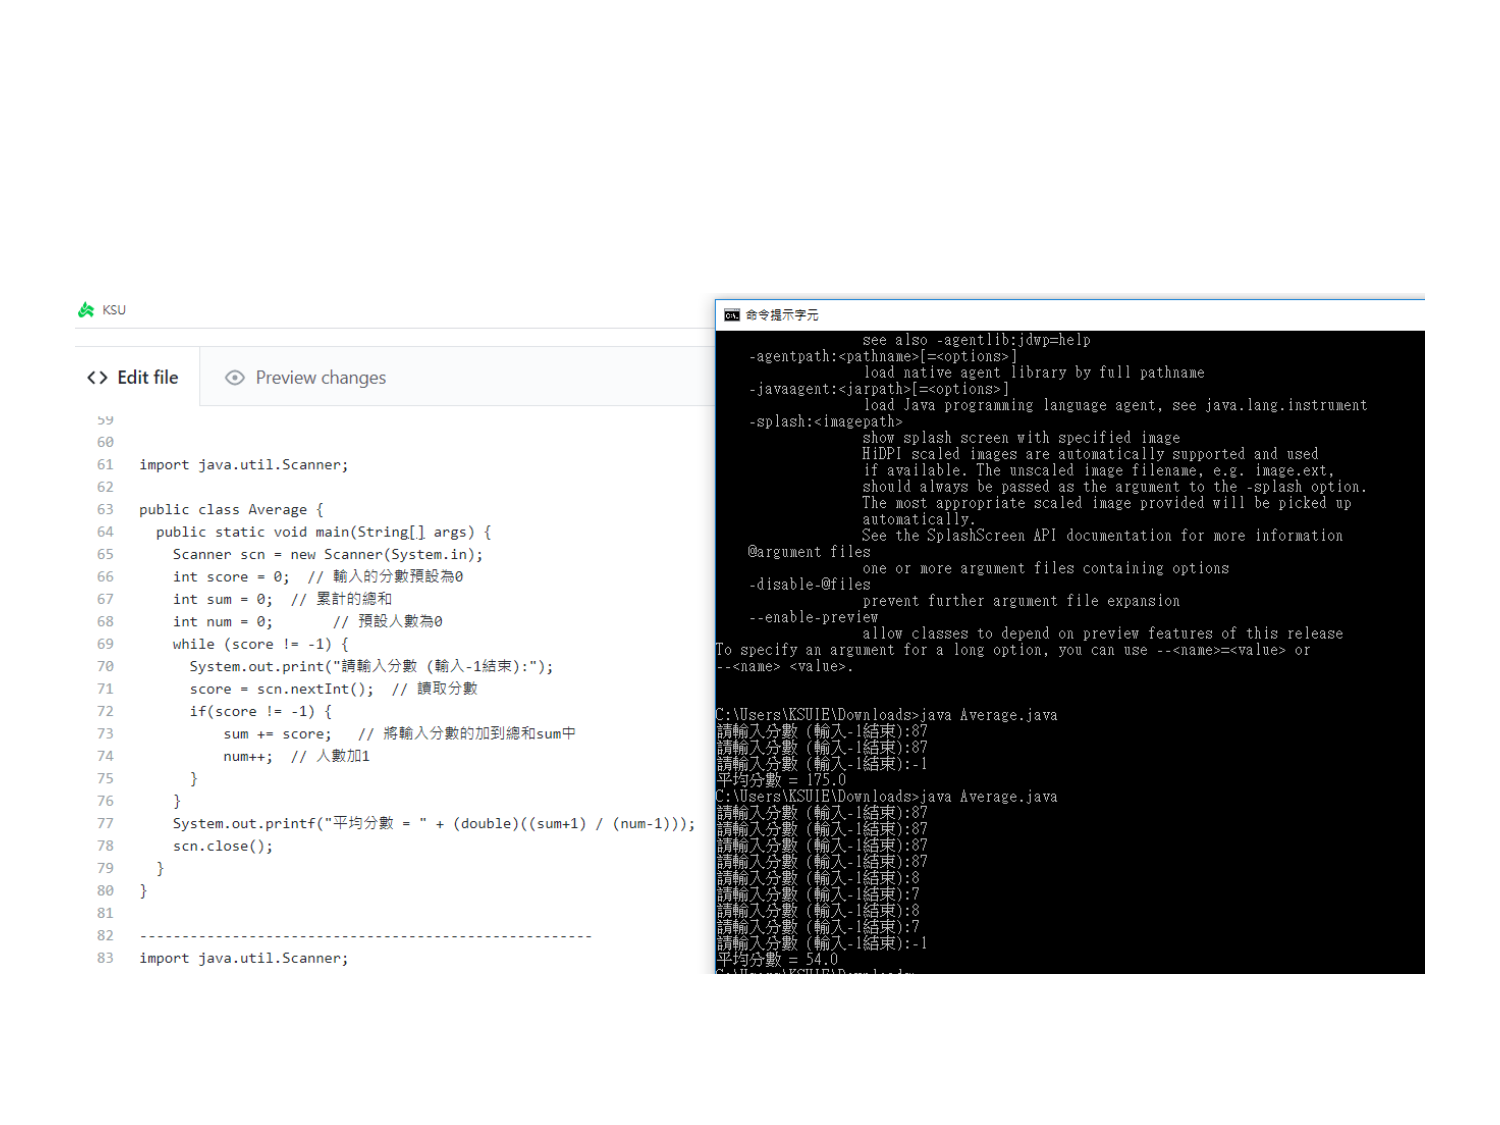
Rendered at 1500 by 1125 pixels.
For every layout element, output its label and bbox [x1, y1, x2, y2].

list [74, 293, 1426, 975]
